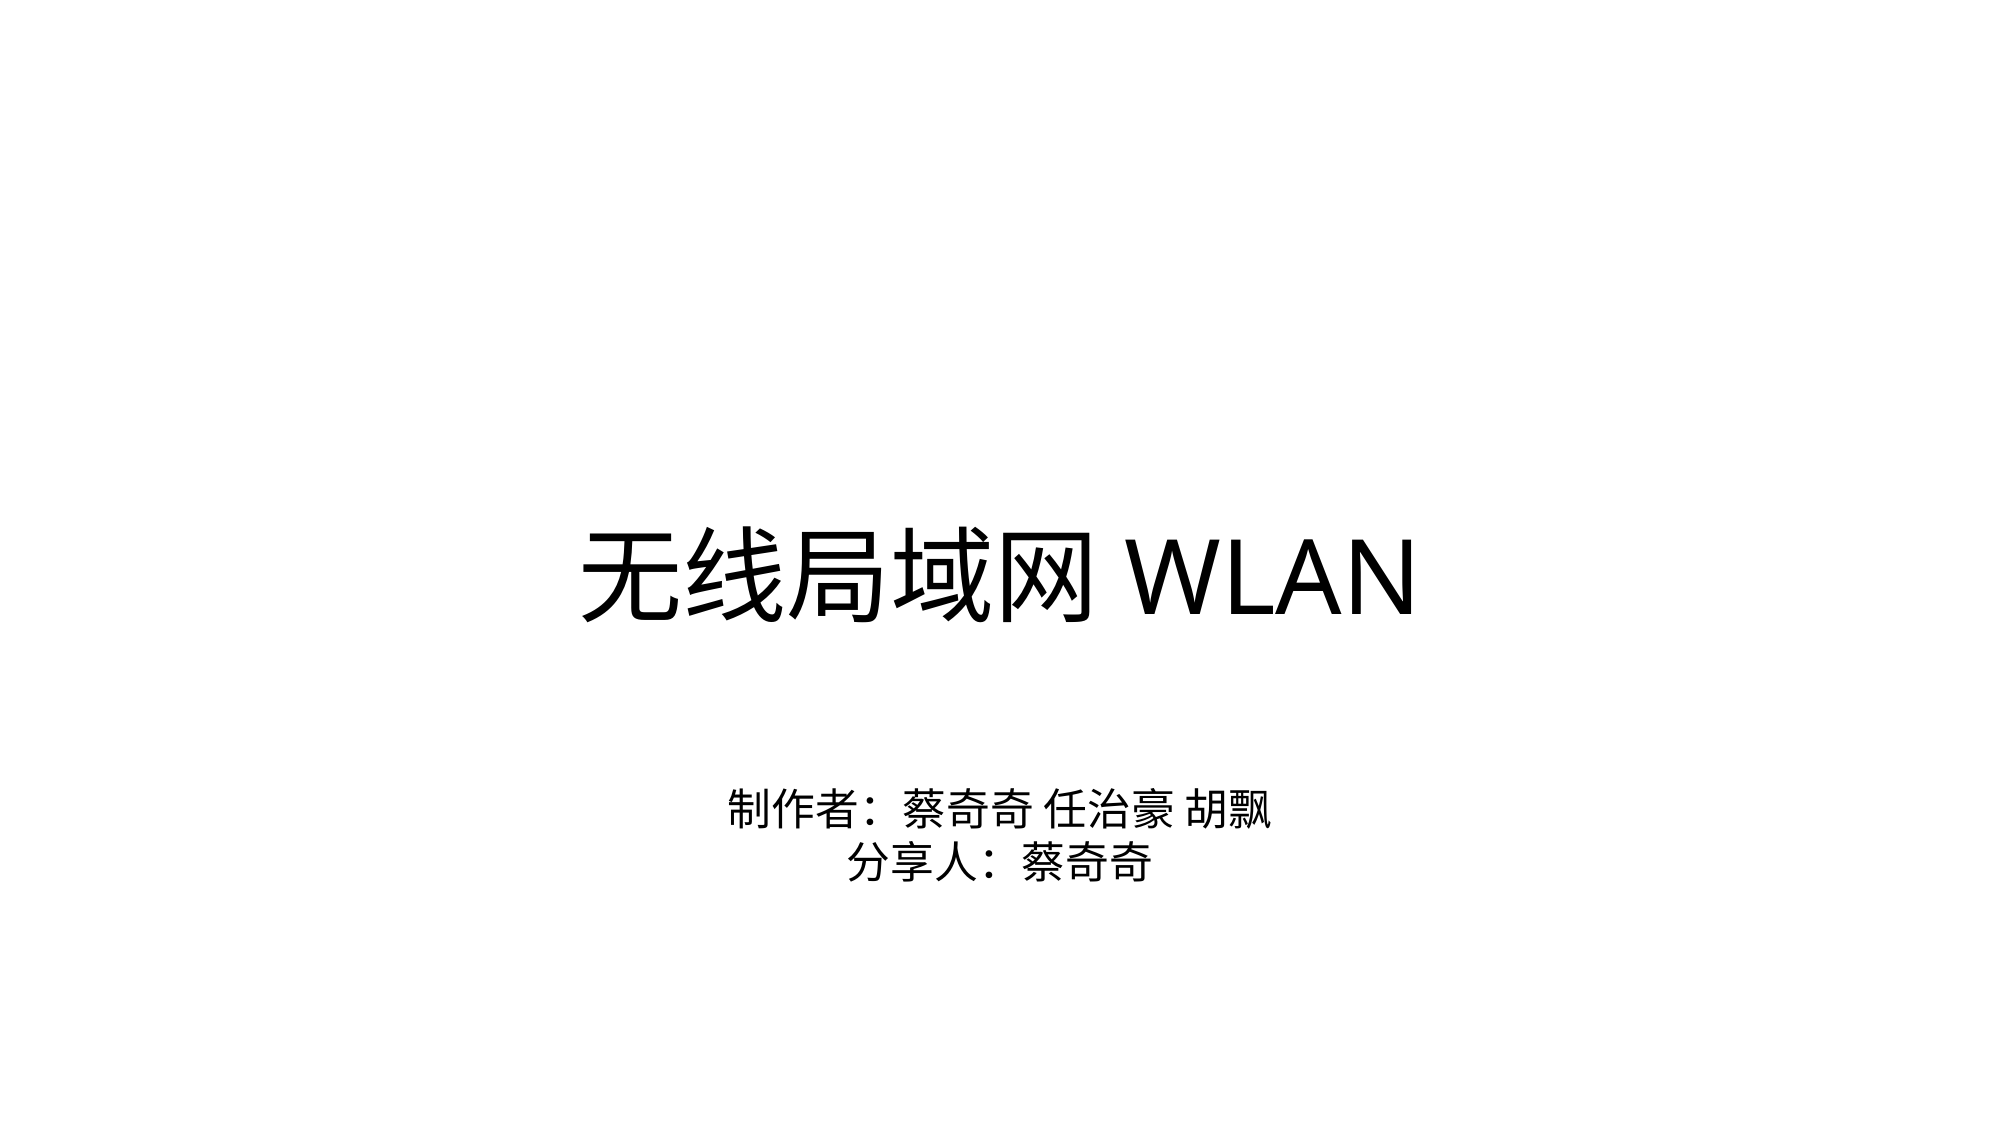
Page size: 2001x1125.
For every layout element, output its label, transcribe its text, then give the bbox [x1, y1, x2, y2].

title 无线局域网WLAN [249, 481, 1751, 644]
list 制作者：蔡奇奇 任治豪 胡飘 分享人：蔡奇奇 [612, 721, 1388, 918]
